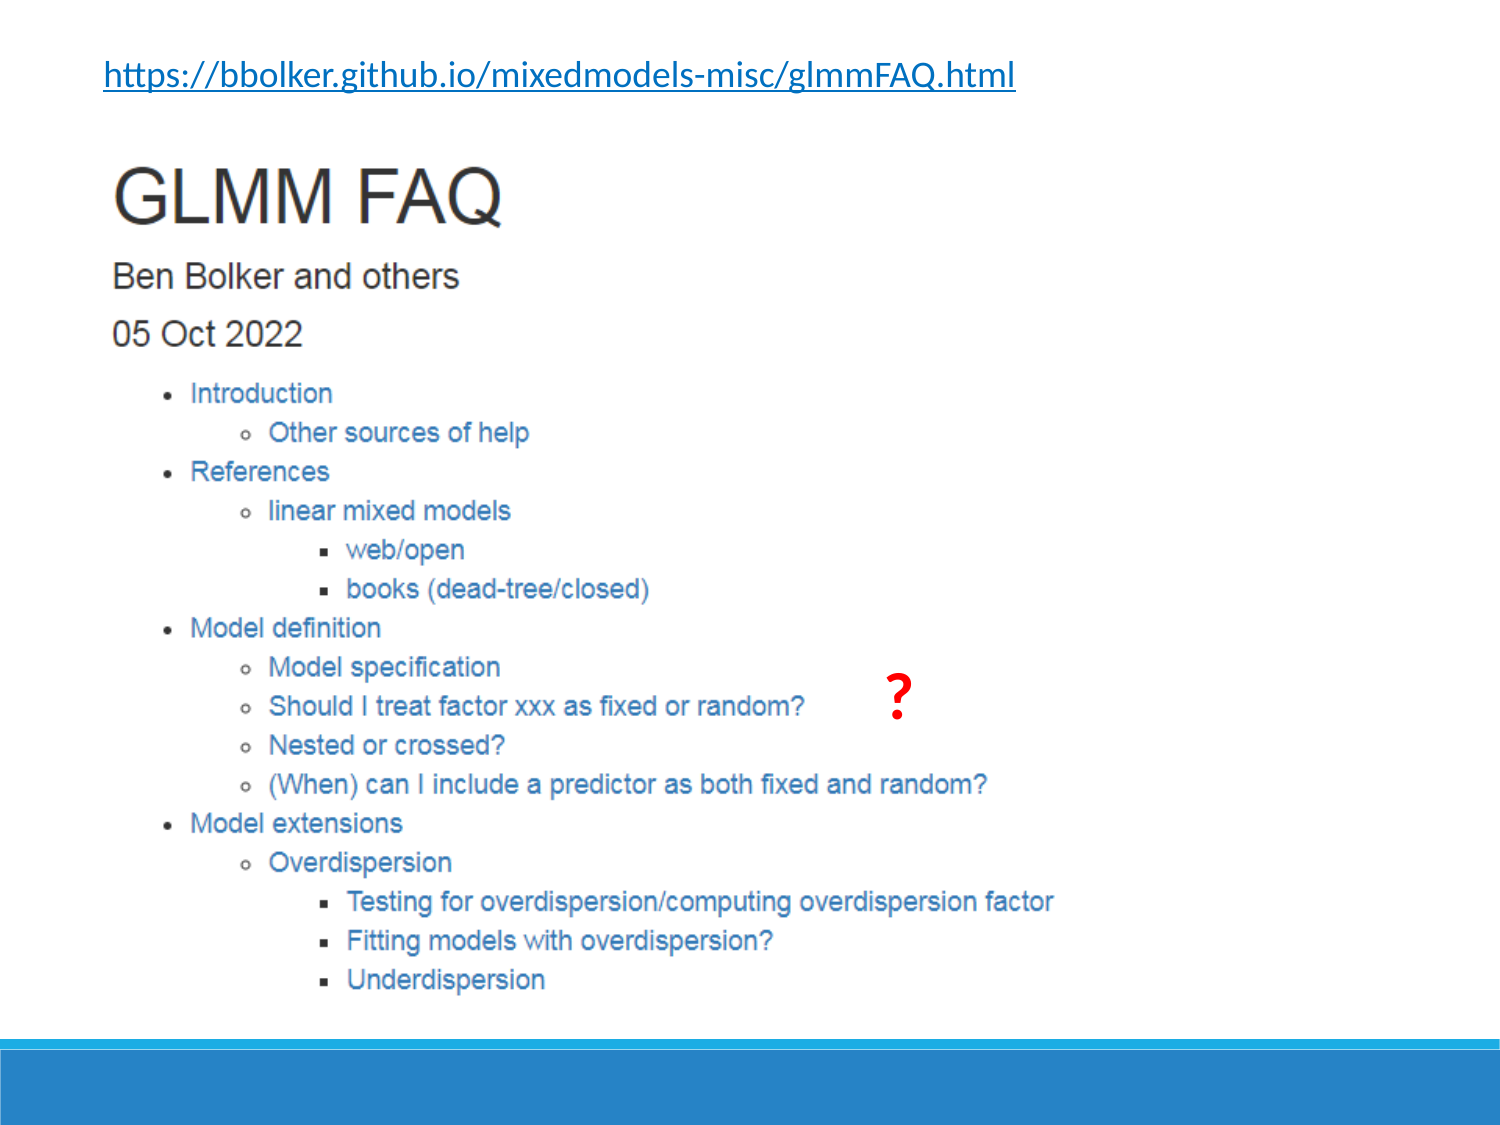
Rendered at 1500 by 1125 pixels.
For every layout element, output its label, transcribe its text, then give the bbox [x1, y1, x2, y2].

picture [26, 123, 1474, 1002]
text_box https://bbolker.github.io/mixedmodels-misc/glmmFAQ.html [88, 42, 1149, 103]
